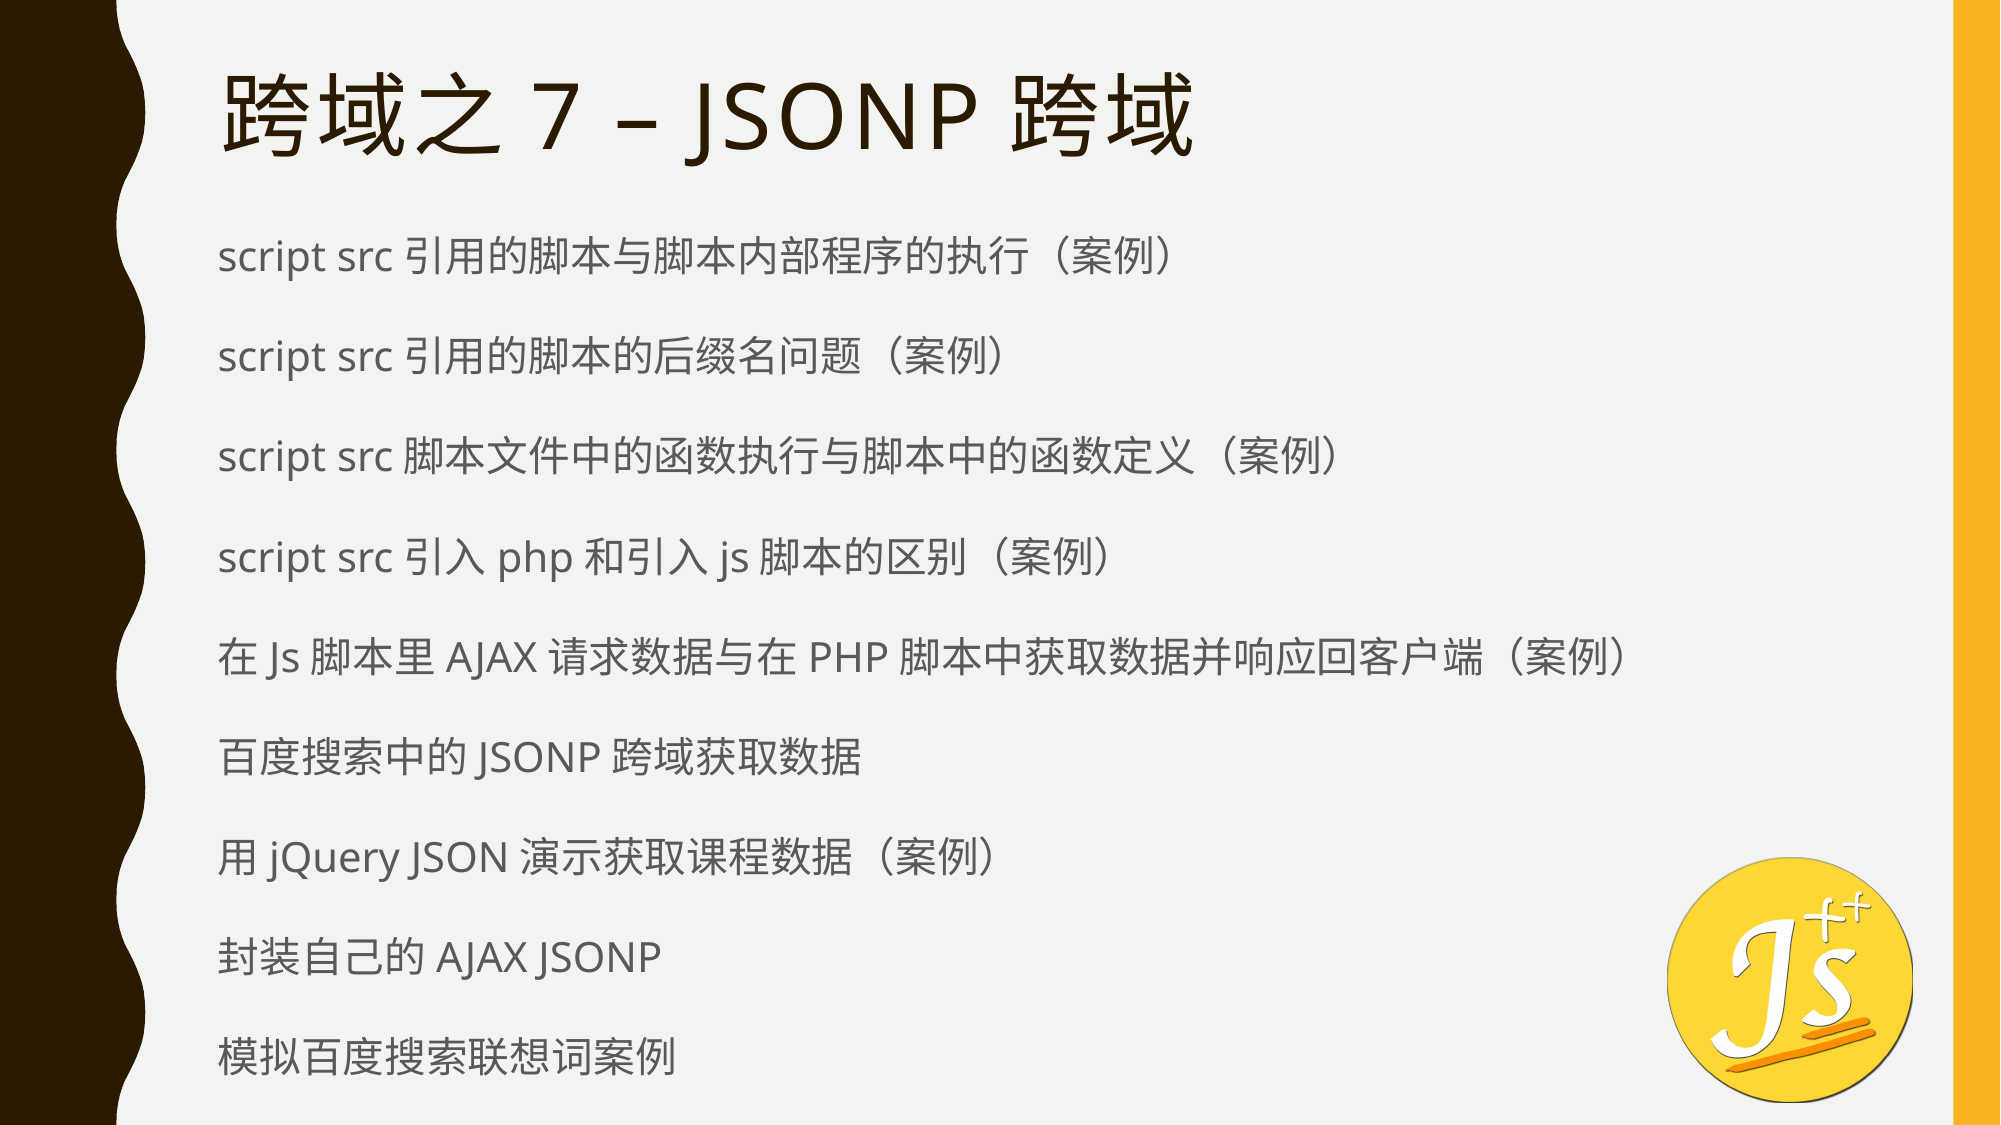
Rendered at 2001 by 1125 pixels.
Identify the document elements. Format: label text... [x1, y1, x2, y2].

title 跨域之7 – JSONP跨域 [205, 62, 1875, 185]
picture [1667, 857, 1913, 1103]
list script src引用的脚本与脚本内部程序的执行（案例） script src引用的脚本的后缀名问题（案例） script src脚本文件中的函数执行与脚本中的函数定义（案例） script src引入php和引入js脚本的区别（案例） 在Js脚本里AJAX请求数据与在PHP脚本中获取数据并响应回客户端（案例） 百度搜索中的JSONP跨域获取数据 用jQuery JSON演示获取课程数据（案例） 封装自己的AJAX JSONP 模拟百度搜索联想词案例 [202, 222, 1910, 1093]
